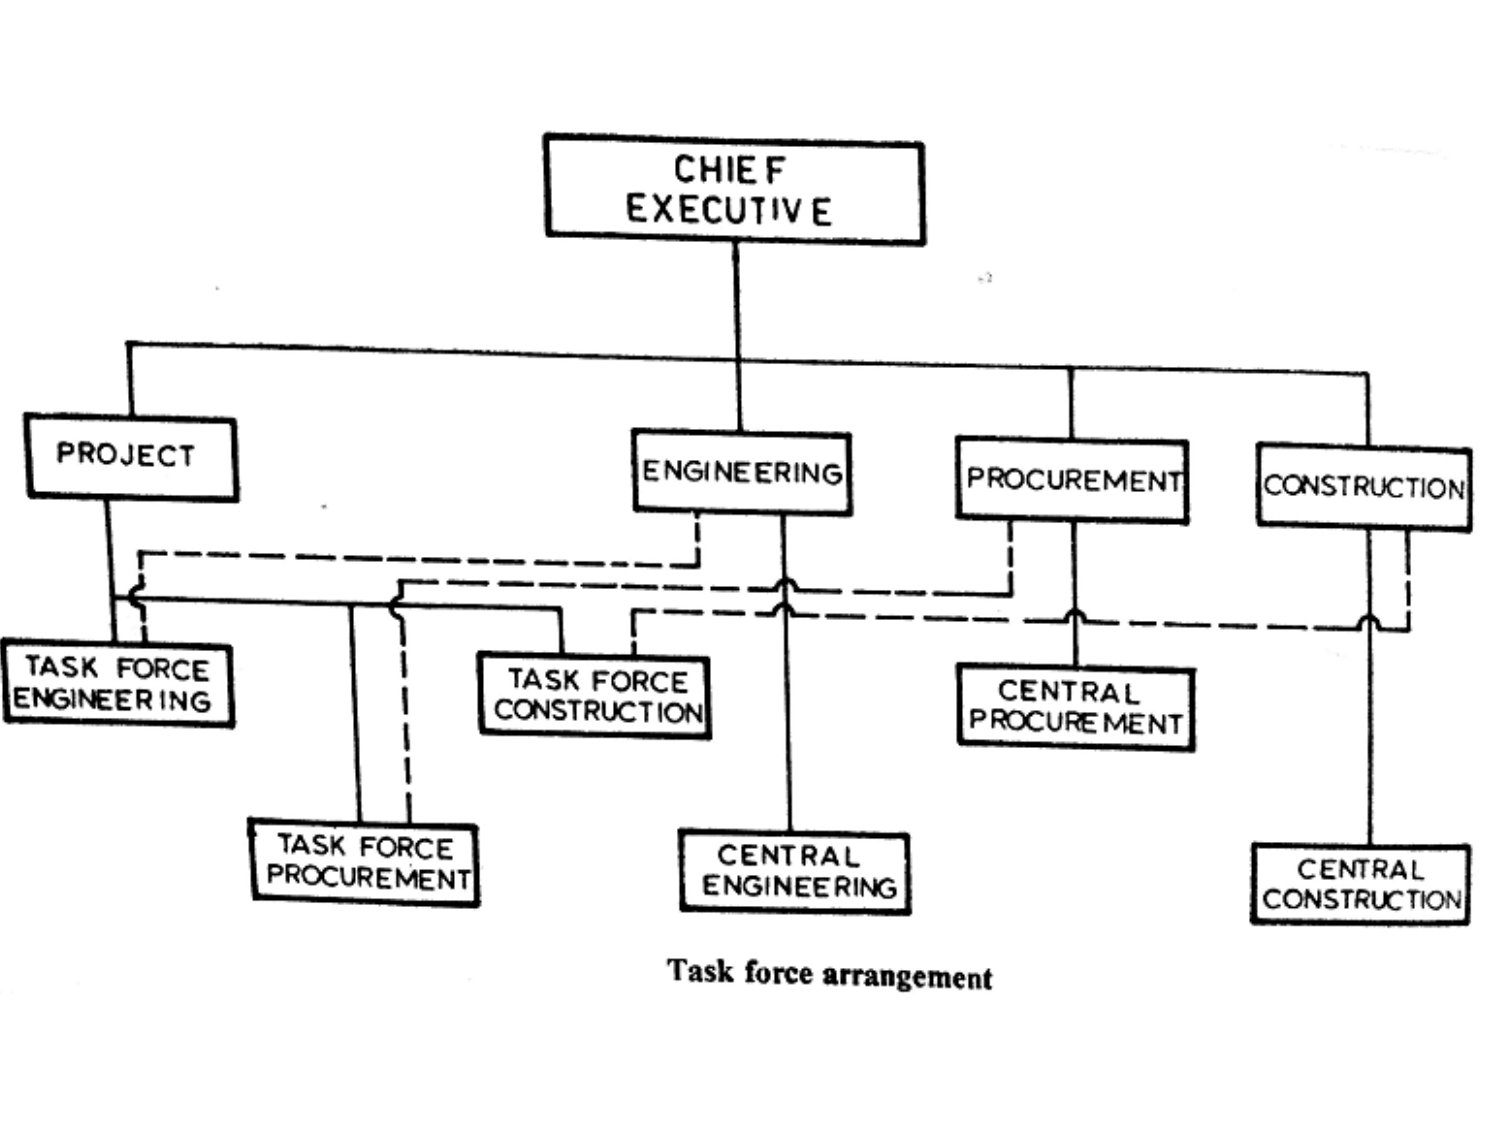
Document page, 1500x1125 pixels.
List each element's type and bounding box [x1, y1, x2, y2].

picture [0, 112, 1500, 1001]
